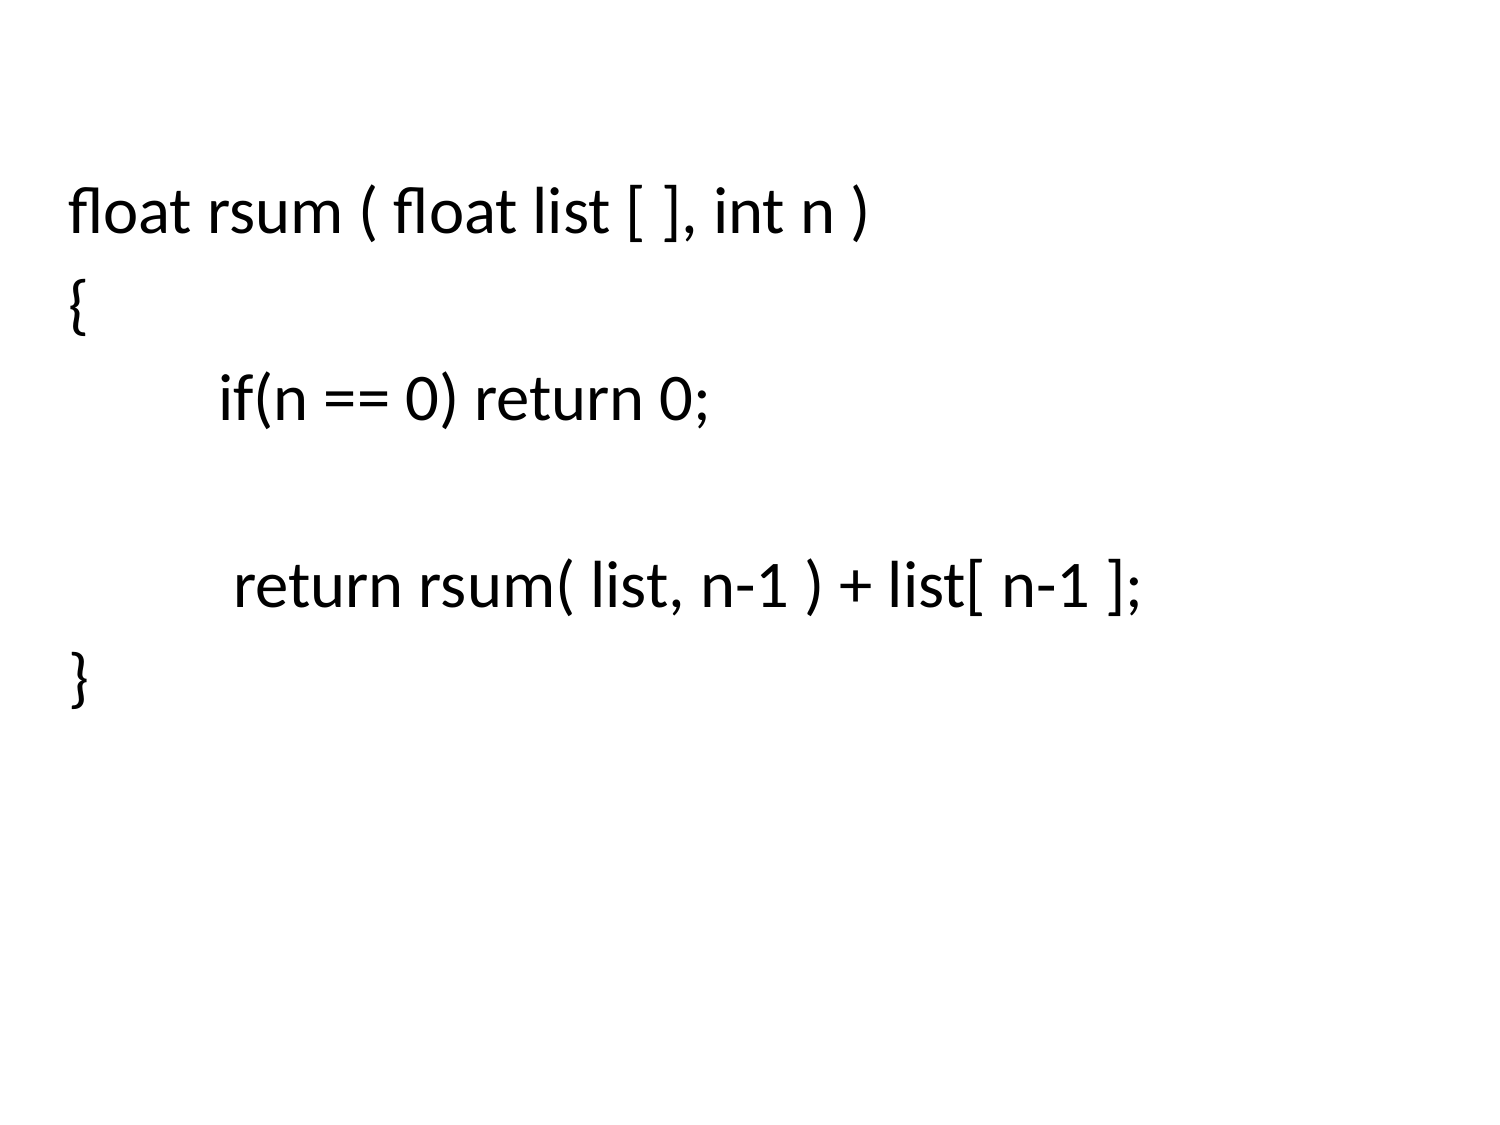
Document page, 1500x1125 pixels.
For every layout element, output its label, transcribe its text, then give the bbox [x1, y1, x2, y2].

list float rsum ( float list [ ], int n ) { if(n == 0) return 0; return rsum( list, n-1 ) + list[ n-1 ]; } [53, 66, 1471, 1021]
